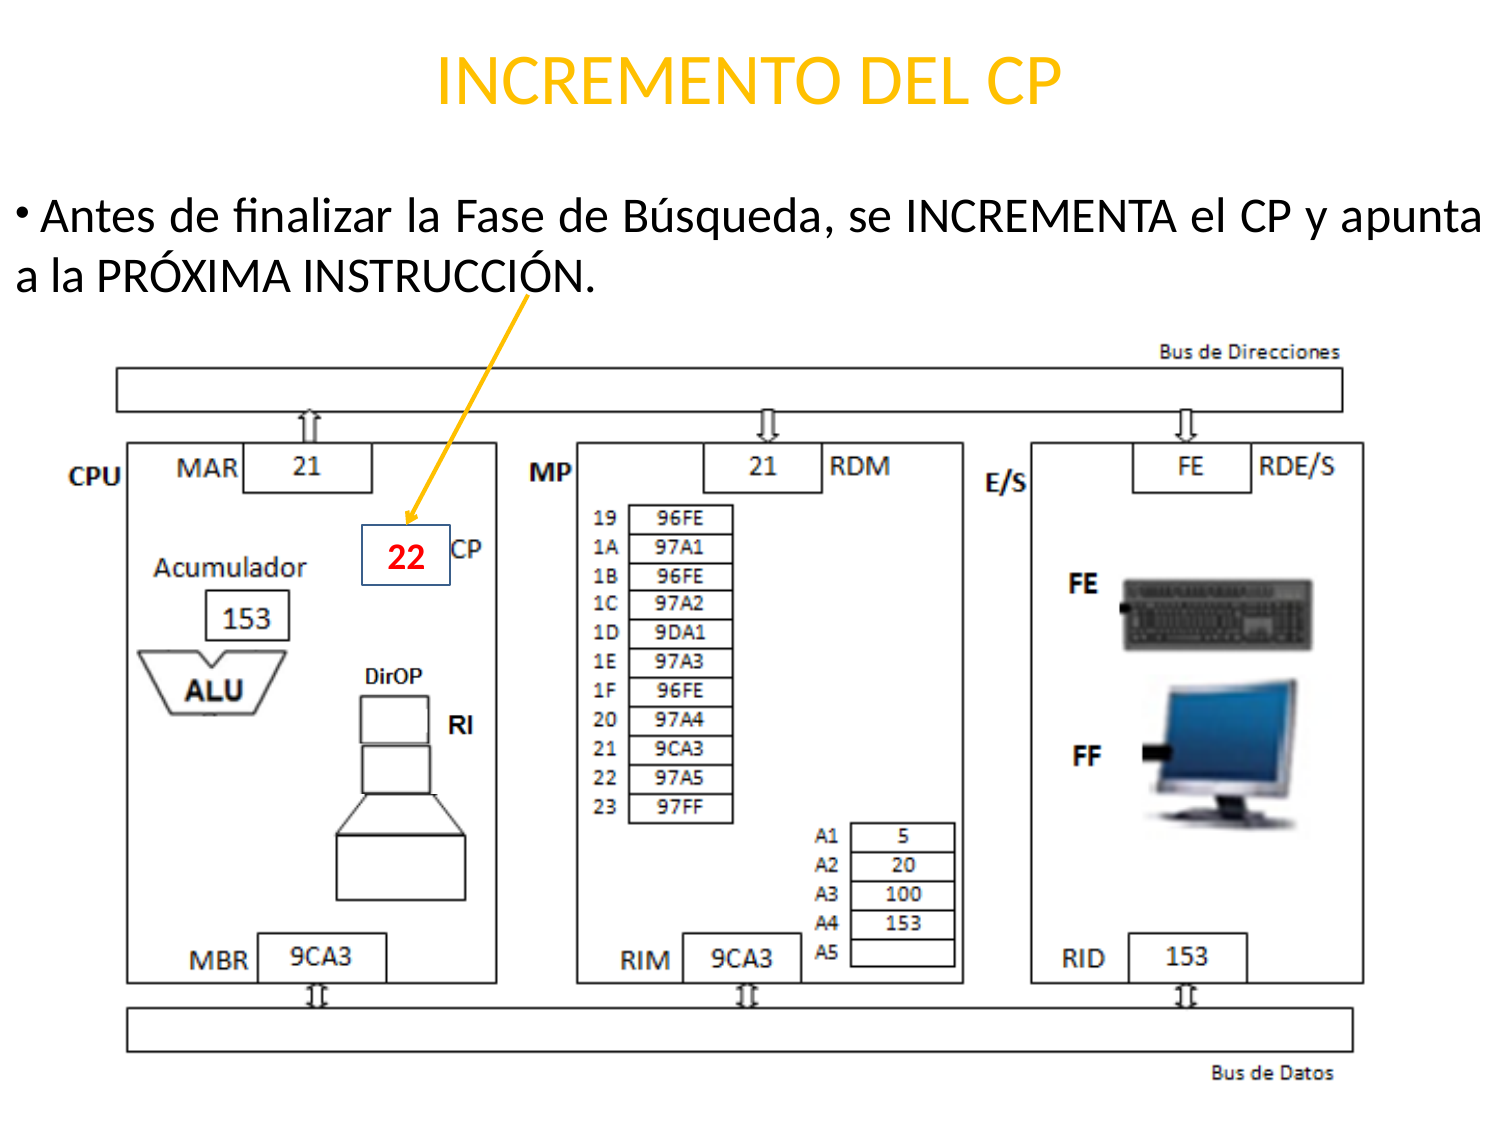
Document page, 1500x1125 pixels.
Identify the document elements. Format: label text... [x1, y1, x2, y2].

subtitle Antes de finalizar la Fase de Búsqueda, se INCREMENTA el CP y apunta a la PRÓXIMA INSTRUCCIÓN. [0, 174, 1500, 475]
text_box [405, 294, 529, 526]
picture [49, 324, 1401, 1099]
title INCREMENTO DEL CP [0, 0, 1500, 150]
